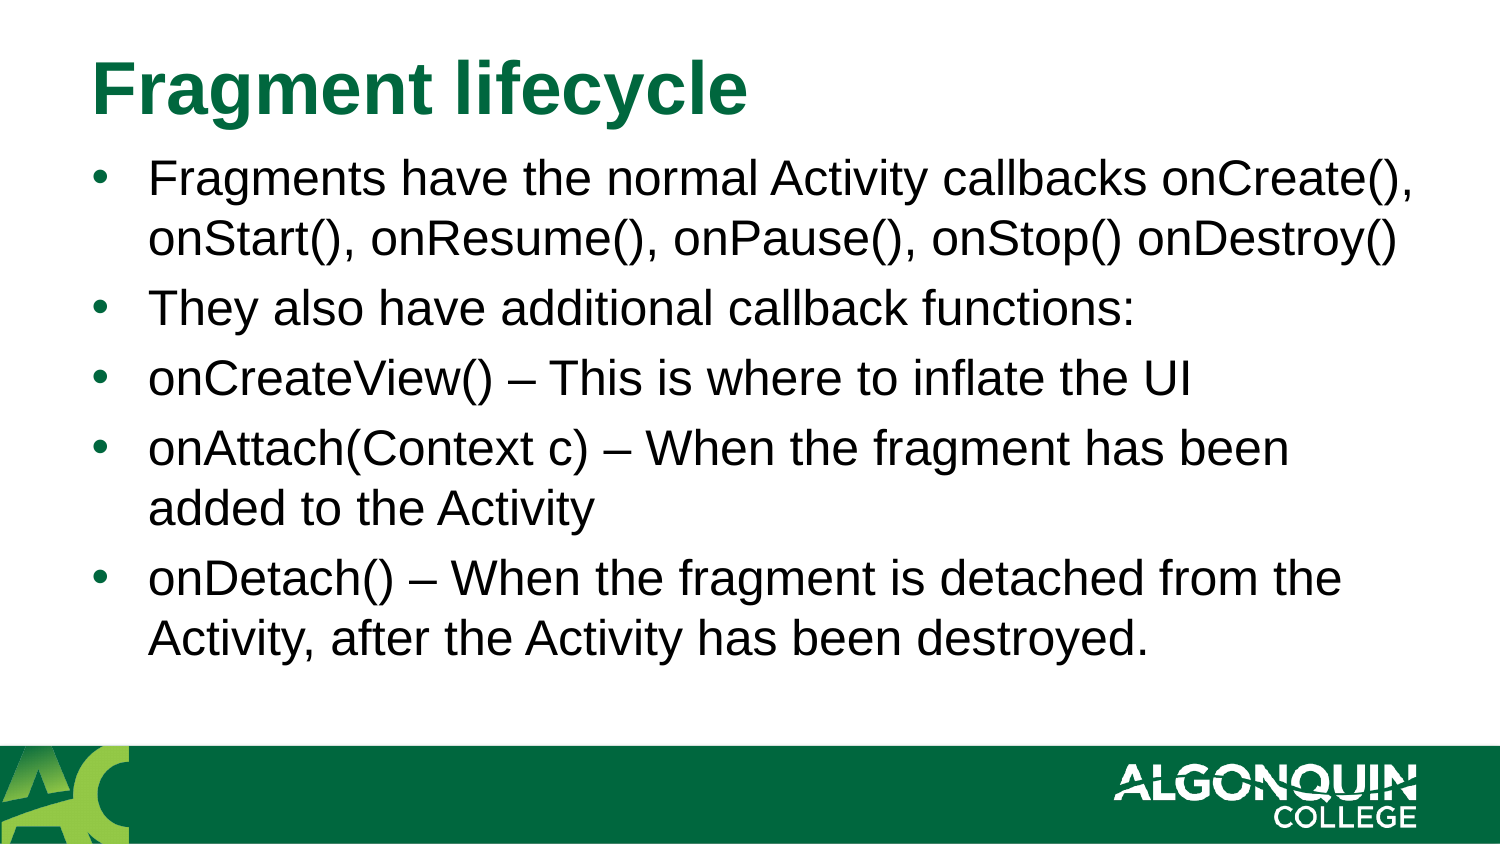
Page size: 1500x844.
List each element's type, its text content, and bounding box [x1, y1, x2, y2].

title Fragment lifecycle [76, 31, 1424, 138]
picture [1, 746, 129, 844]
list Fragments have the normal Activity callbacks onCreate(), onStart(), onResume(), onPause(), onStop() onDestroy() They also have additional callback functions: onCreateView() – This is where to inflate the UI onAttach(Context c) – When the fragment has been added to the Activity onDetach() – When the fragment is detached from the Activity, after the Activity has been destroyed. [76, 138, 1436, 715]
